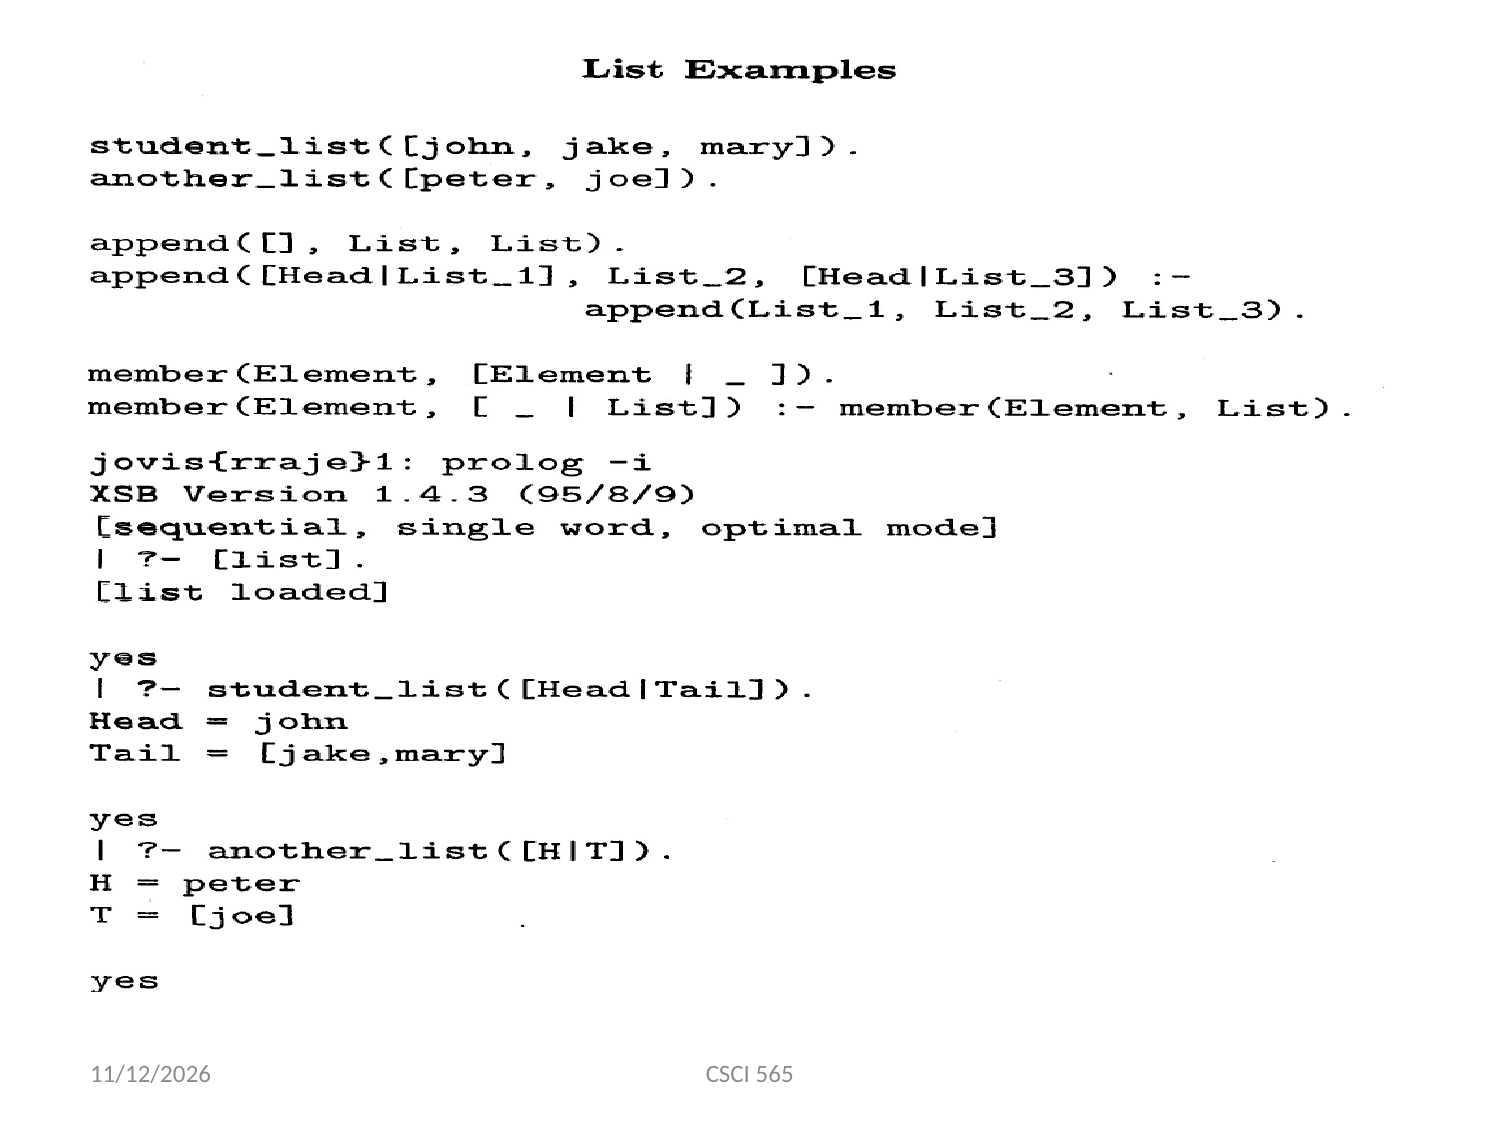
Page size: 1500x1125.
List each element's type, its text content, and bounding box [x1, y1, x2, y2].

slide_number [75, 1042, 425, 1103]
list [74, 49, 1426, 1006]
footer CSCI 565 [512, 1042, 988, 1103]
